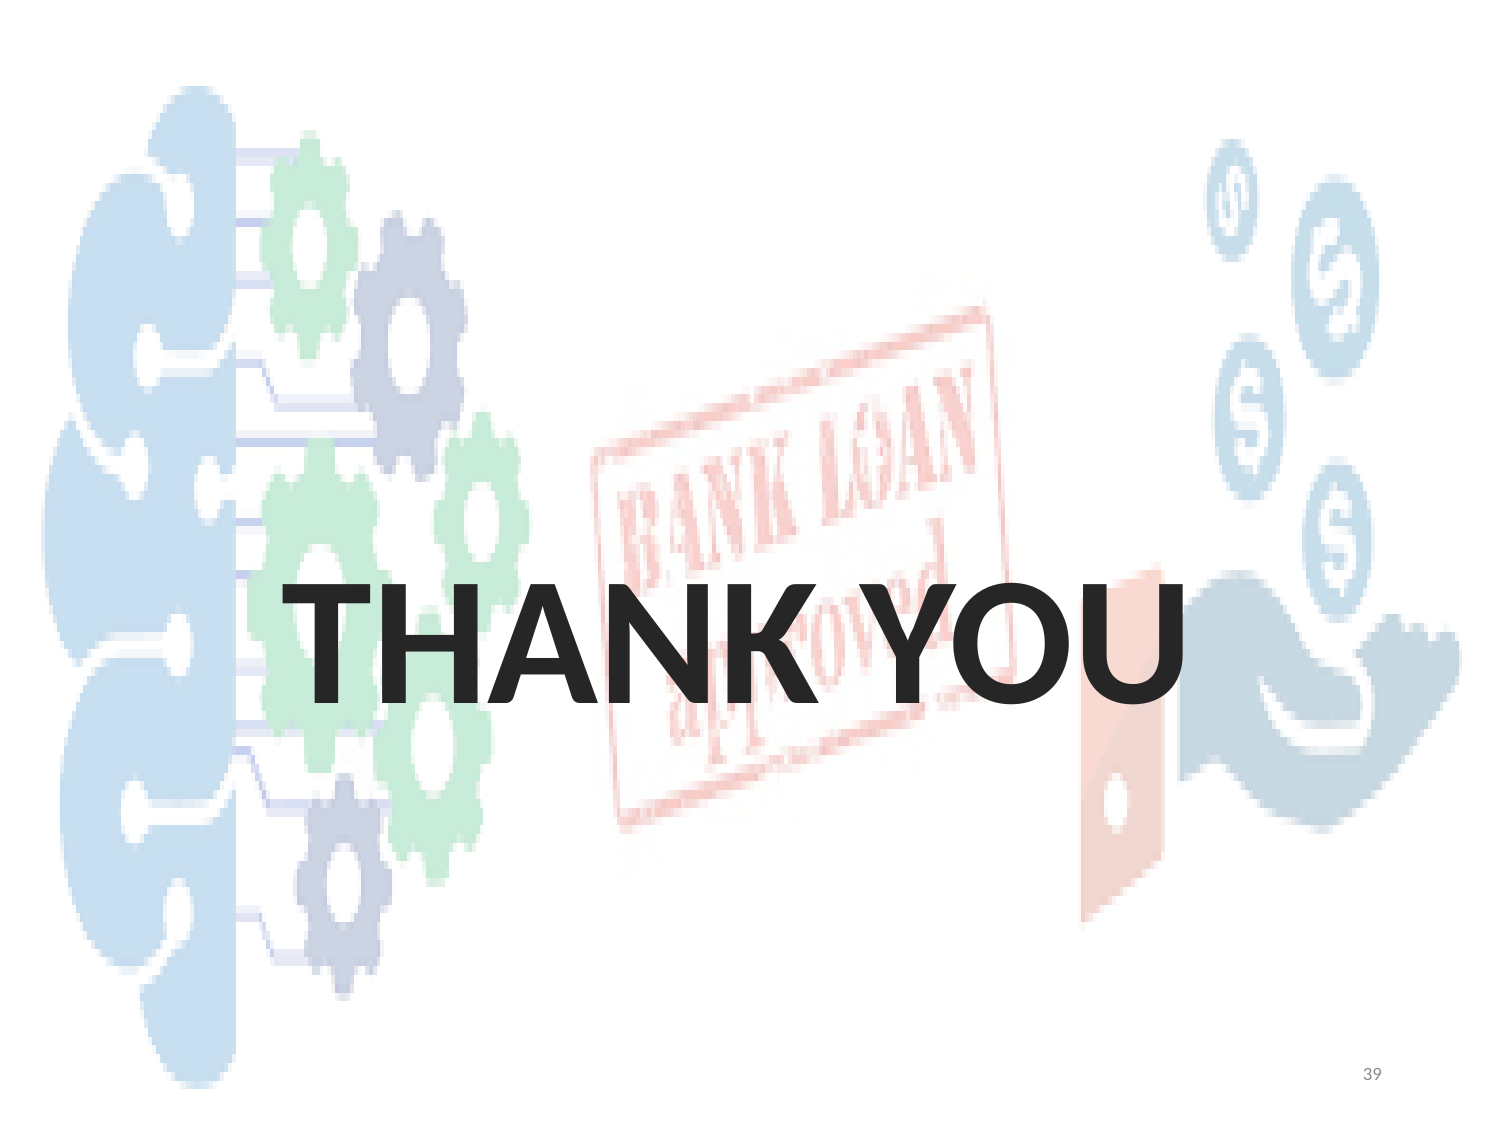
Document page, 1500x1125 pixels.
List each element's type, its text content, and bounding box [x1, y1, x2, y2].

text_box THANK YOU [237, 512, 1238, 748]
slide_number 39 [1059, 1042, 1397, 1103]
